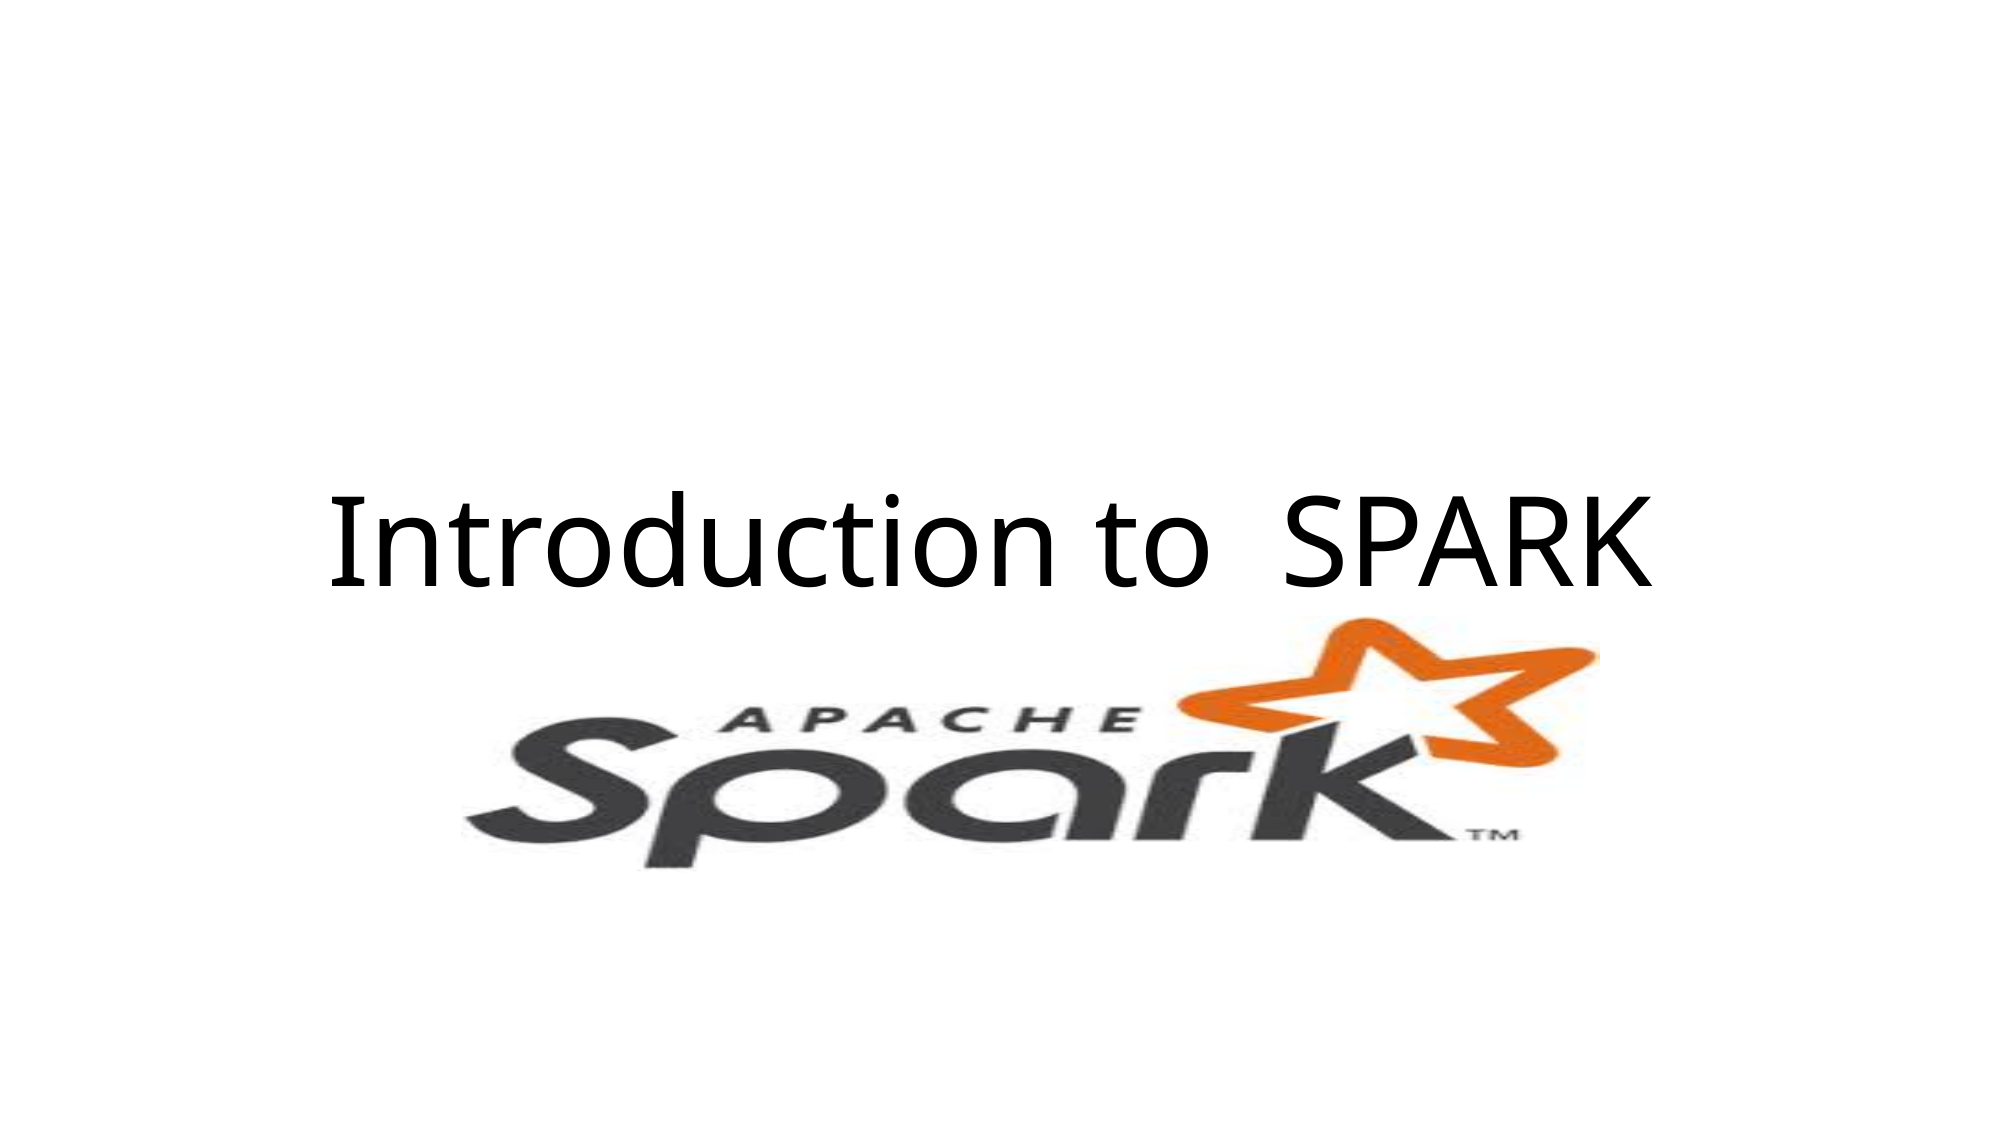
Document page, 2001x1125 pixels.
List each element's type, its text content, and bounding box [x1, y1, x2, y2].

title Introduction to SPARK [240, 379, 1741, 772]
picture [461, 616, 1600, 873]
